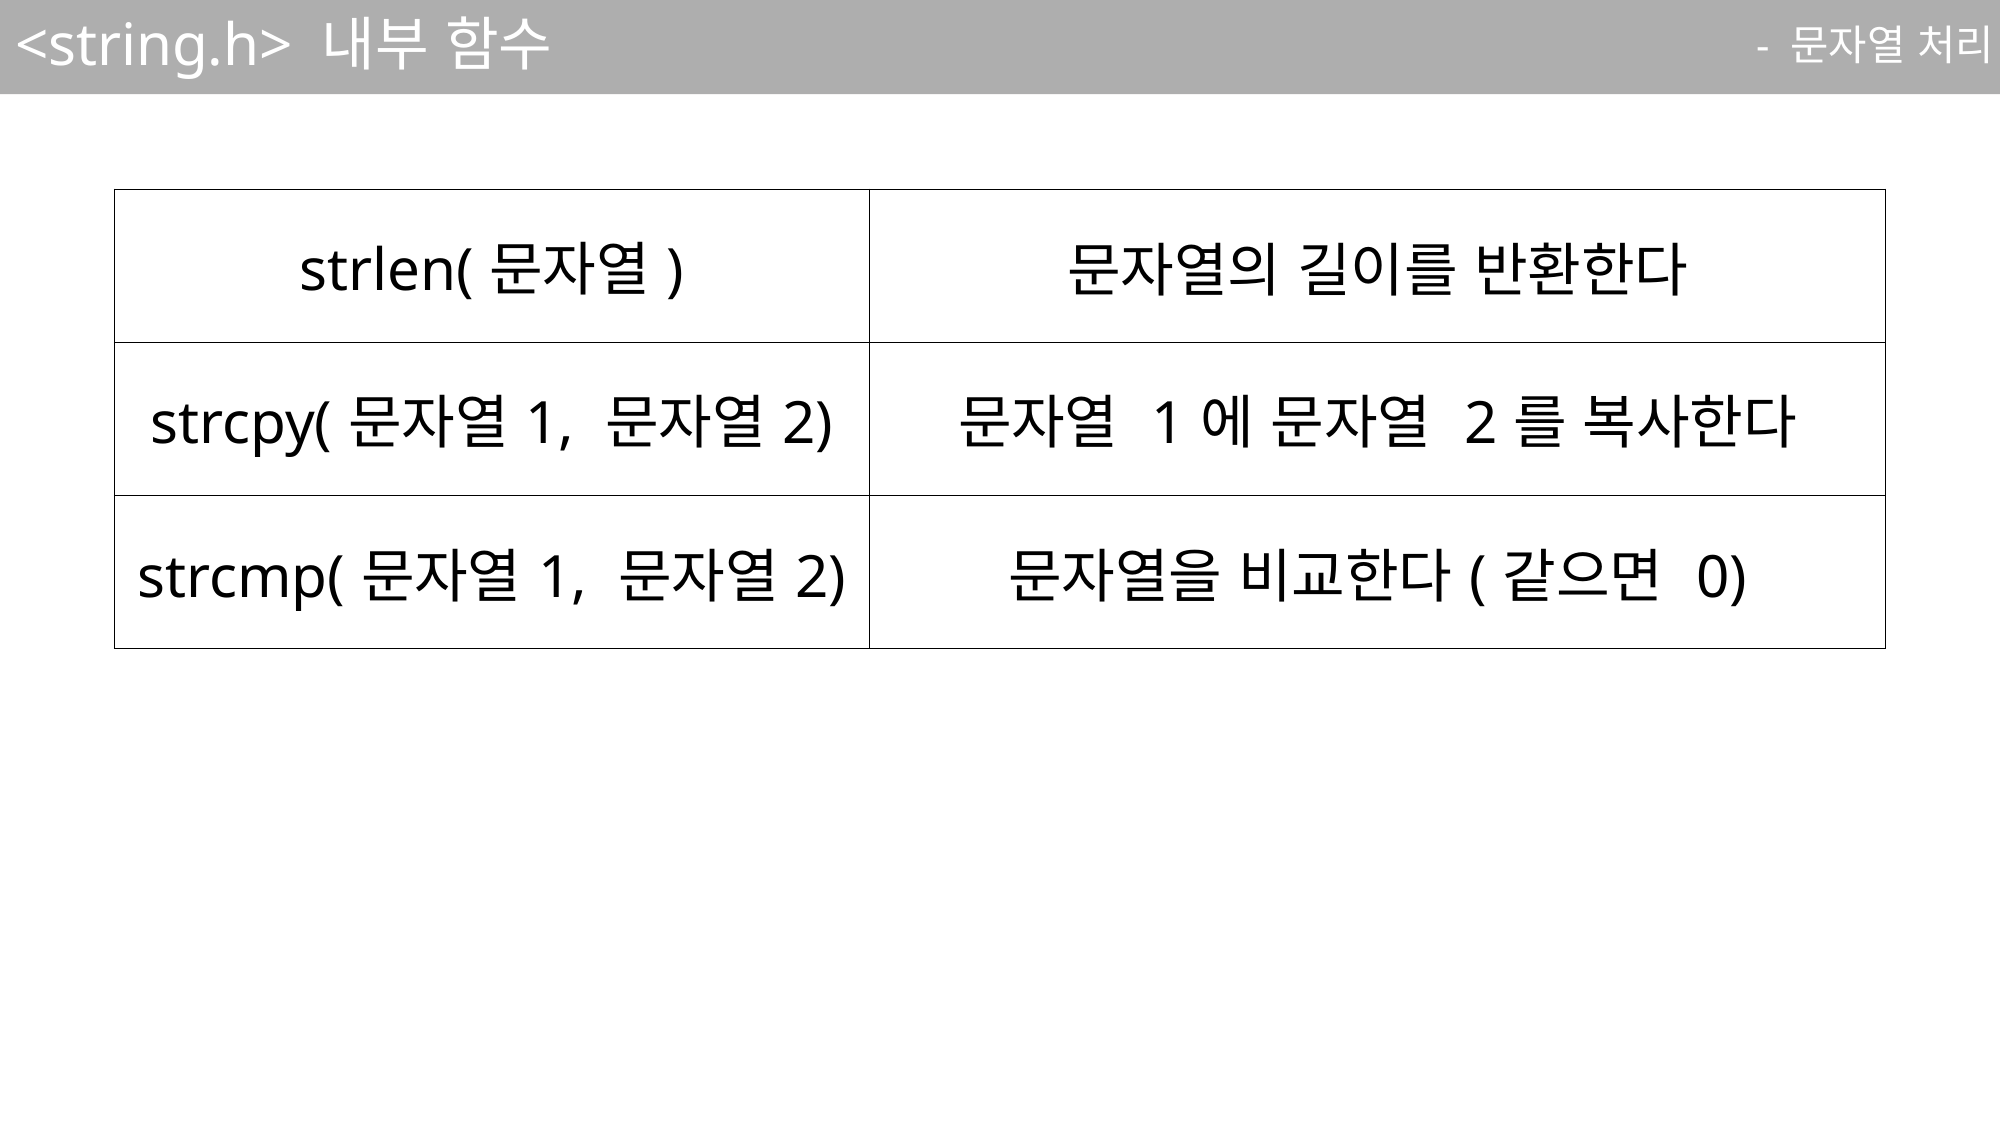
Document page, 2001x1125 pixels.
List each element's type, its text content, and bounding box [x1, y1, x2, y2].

title <string.h> 내부 함수 [0, 7, 1103, 87]
table_header 문자열의 길이를 반환한다 [870, 190, 1885, 342]
table_cell strcpy(문자열1, 문자열2) [115, 343, 869, 495]
table_cell strcmp(문자열1, 문자열2) [115, 496, 869, 648]
list - 문자열 처리 [1195, 16, 2000, 78]
table_cell 문자열을 비교한다(같으면 0) [870, 496, 1885, 648]
table_header strlen(문자열) [115, 190, 869, 342]
table_cell 문자열 1에 문자열 2를 복사한다 [870, 343, 1885, 495]
